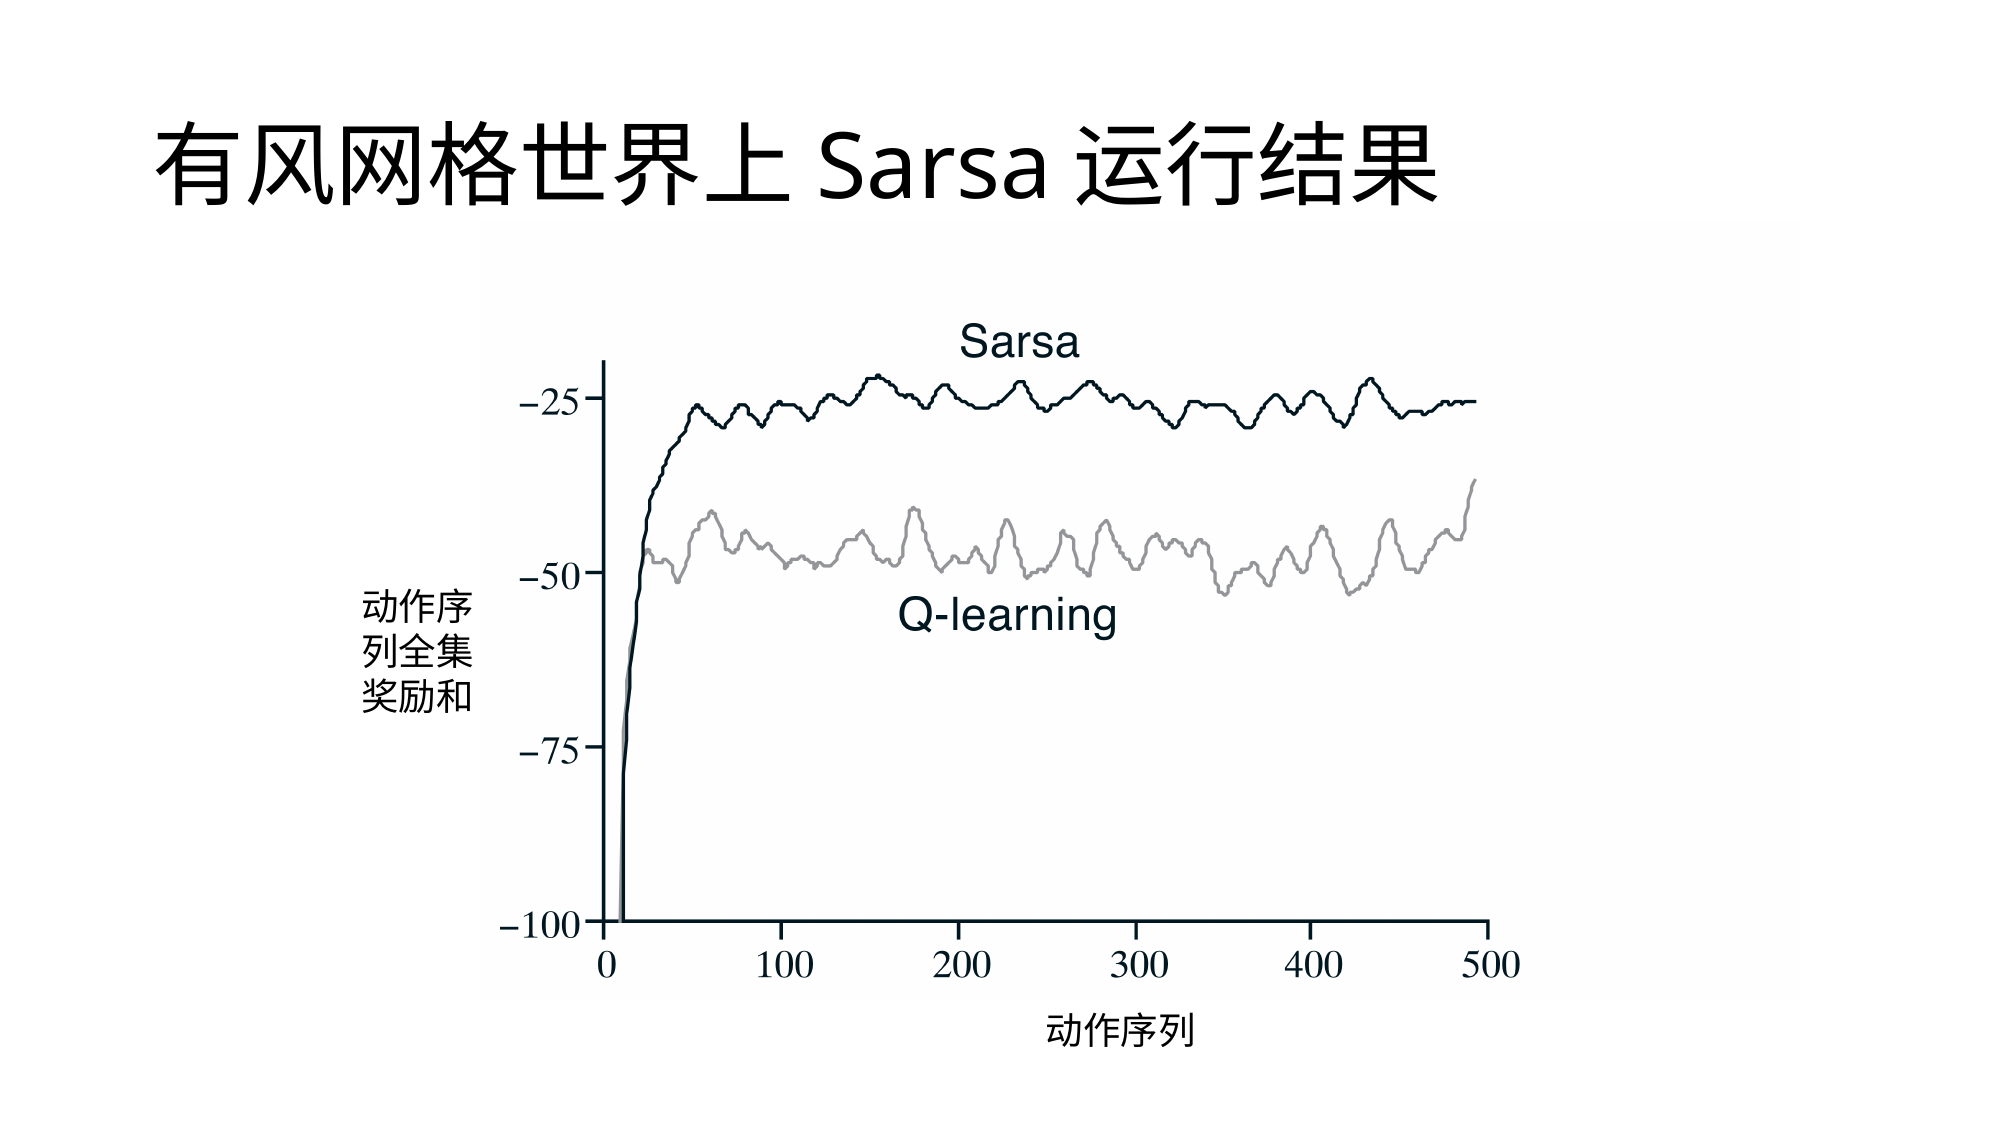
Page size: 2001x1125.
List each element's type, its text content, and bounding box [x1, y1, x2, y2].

title 有风网格世界上Sarsa运行结果 [137, 59, 1863, 278]
picture [481, 221, 1799, 1000]
text_box 动作序列 [999, 1000, 1242, 1060]
text_box 动作序 列全集 奖励和 [319, 575, 481, 771]
